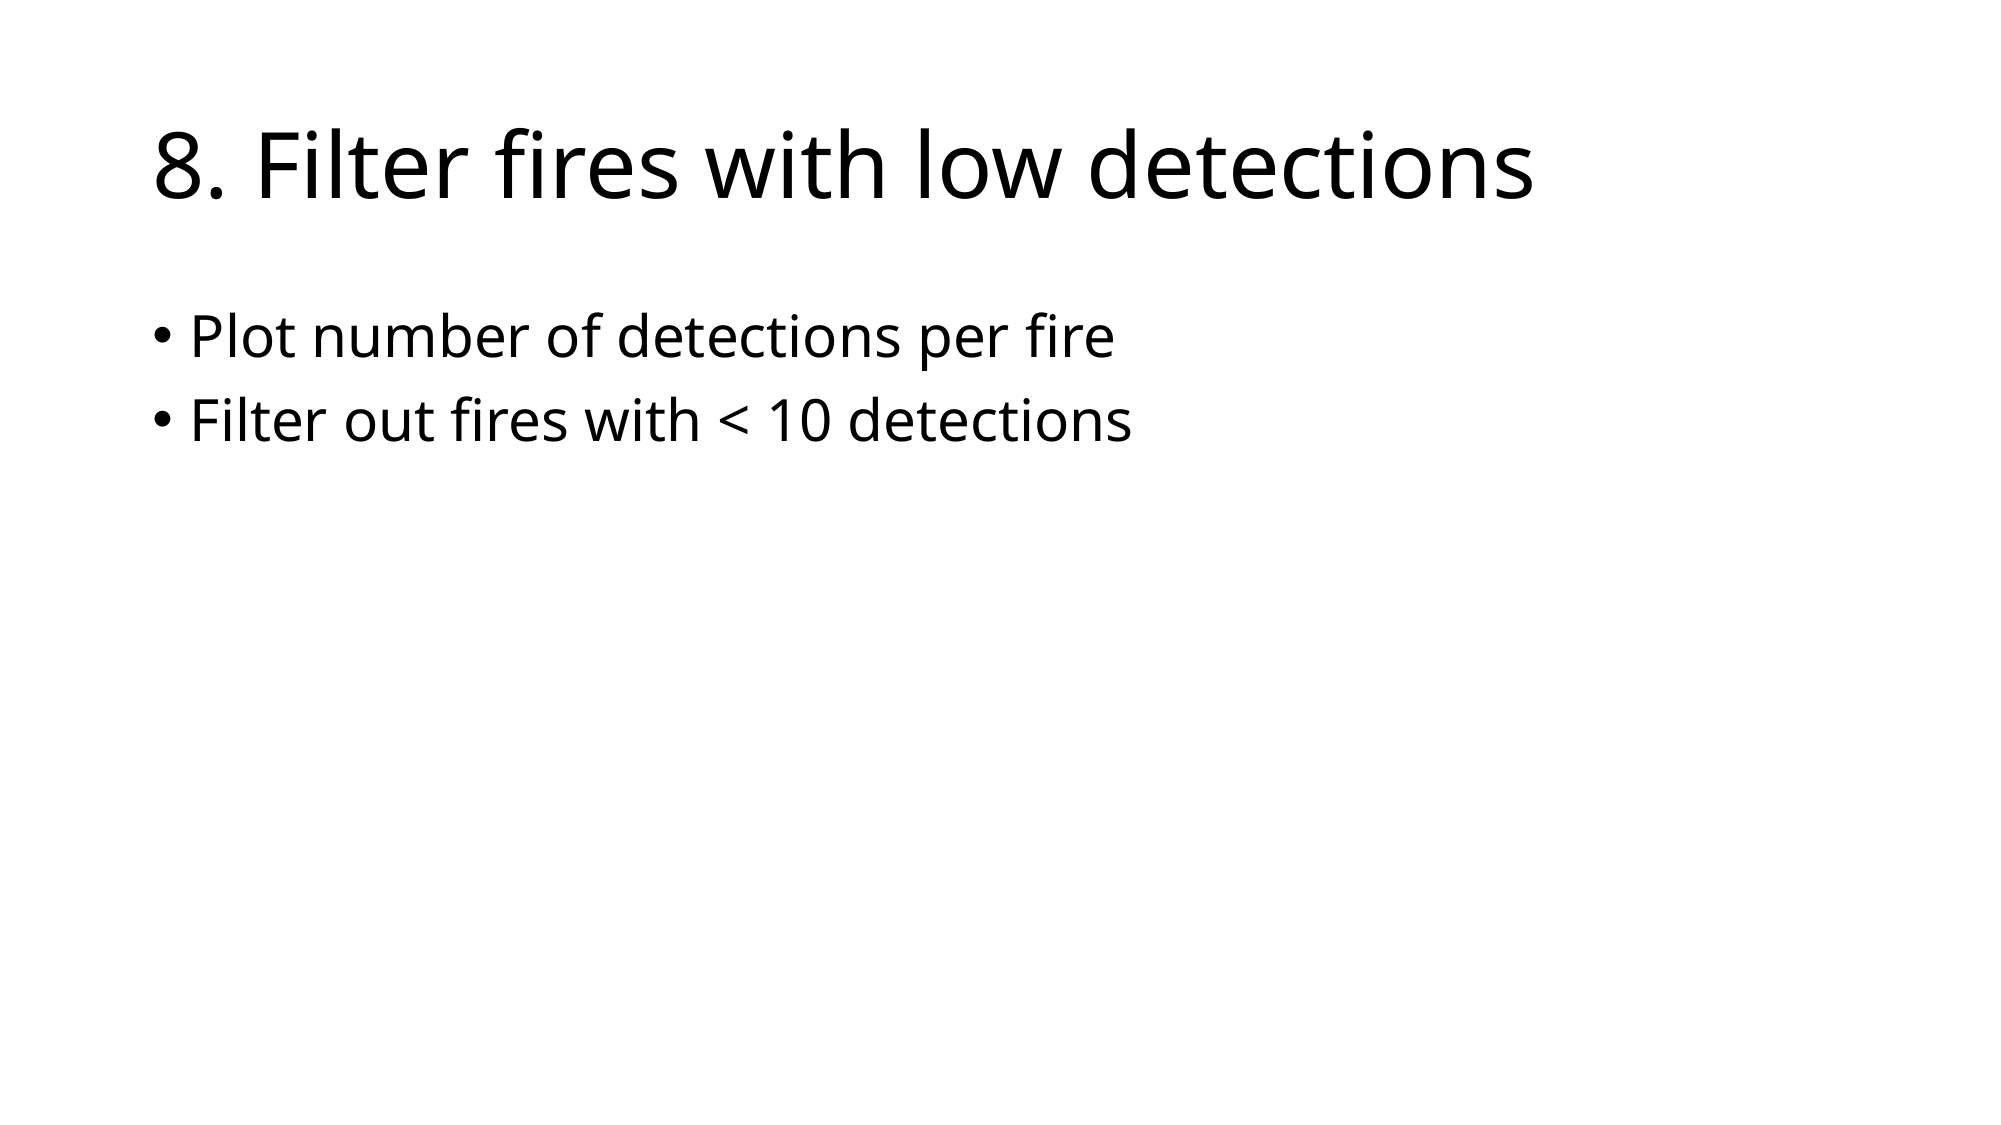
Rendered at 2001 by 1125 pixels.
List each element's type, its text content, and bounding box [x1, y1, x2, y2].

list Plot number of detections per fire Filter out fires with < 10 detections [137, 299, 1863, 1014]
title 8. Filter fires with low detections [137, 59, 1863, 278]
